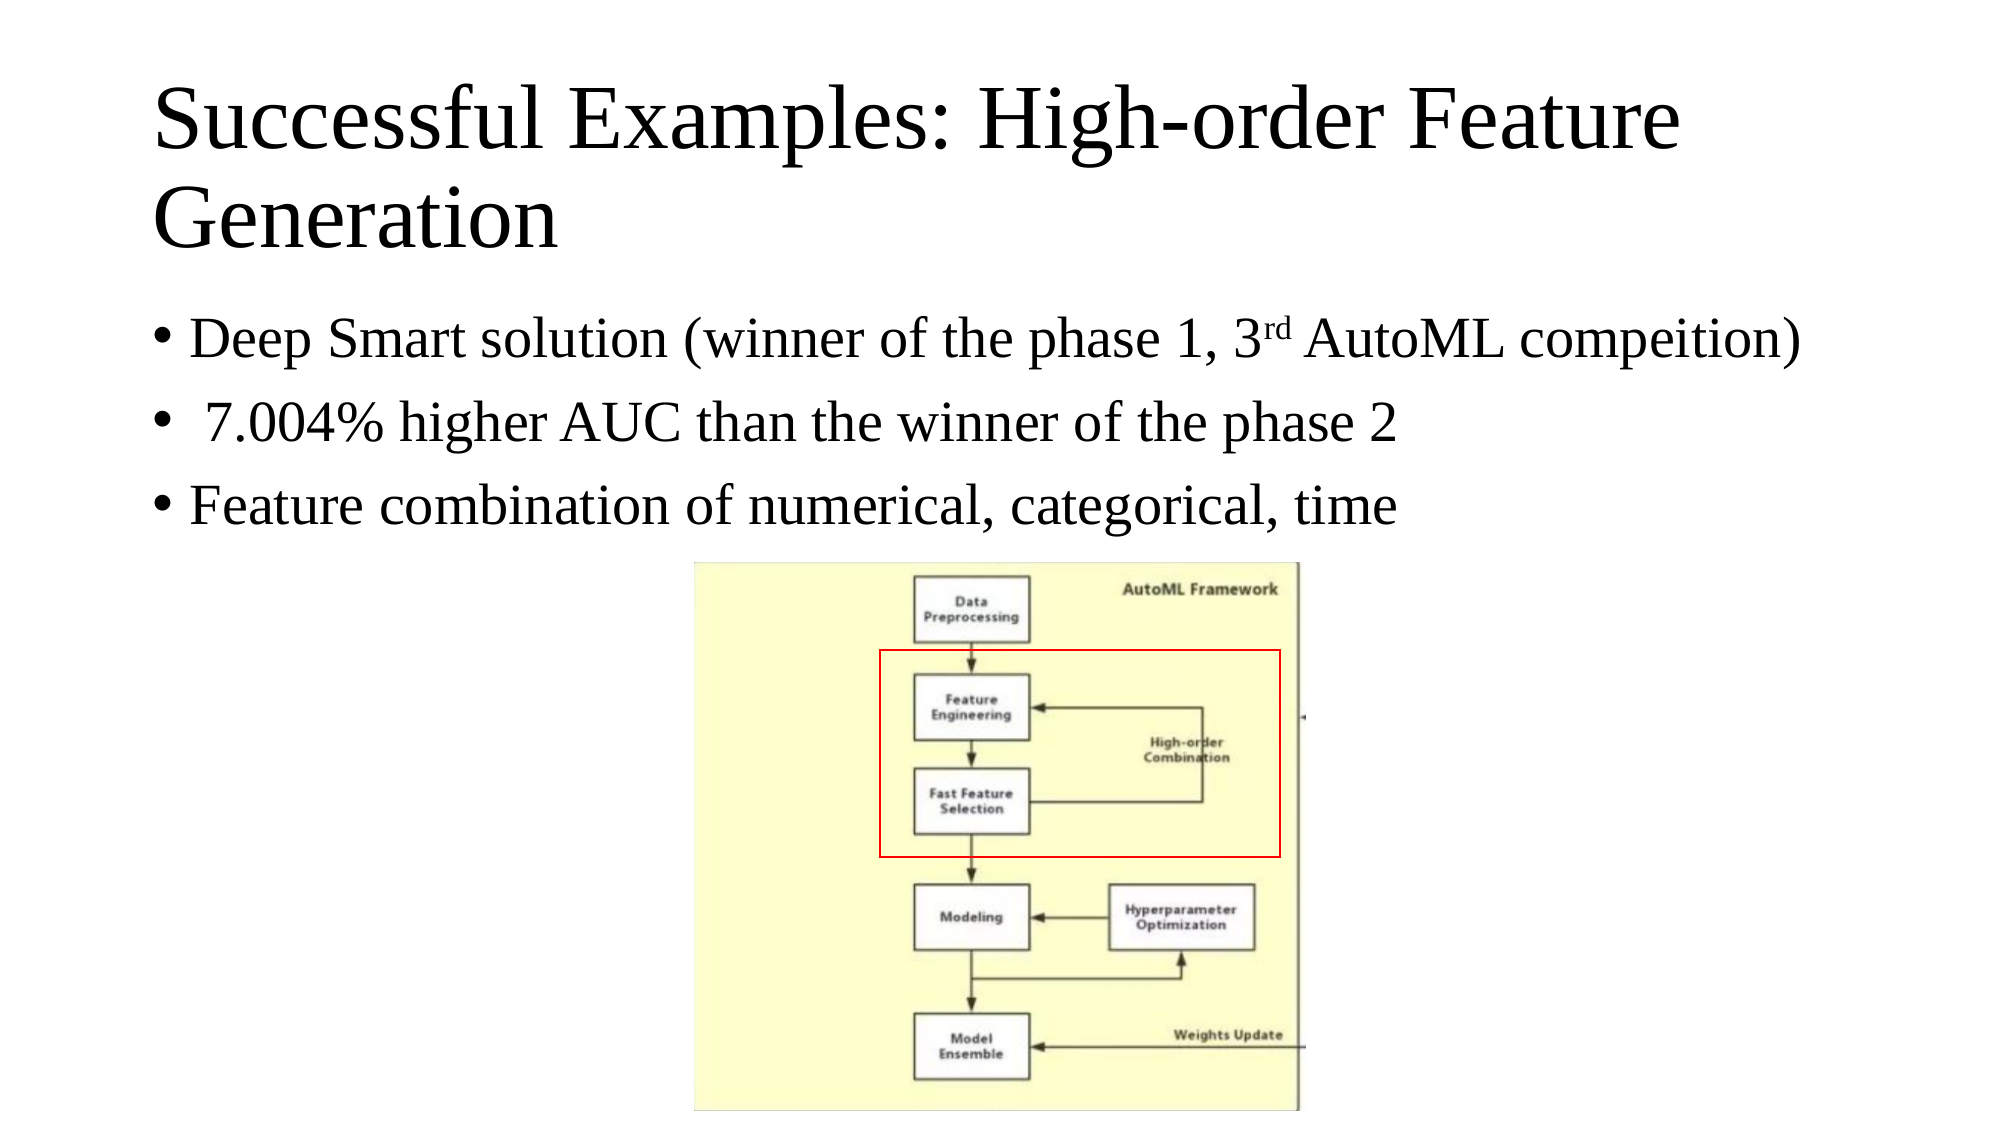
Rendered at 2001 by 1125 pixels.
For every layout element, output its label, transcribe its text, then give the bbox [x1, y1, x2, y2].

list Deep Smart solution (winner of the phase 1, 3rd AutoML compeition) 7.004% higher AUC than the winner of the phase 2 Feature combination of numerical, categorical, time [137, 299, 1863, 1014]
picture [694, 562, 1306, 1111]
title Successful Examples: High-order Feature Generation [137, 59, 1863, 278]
